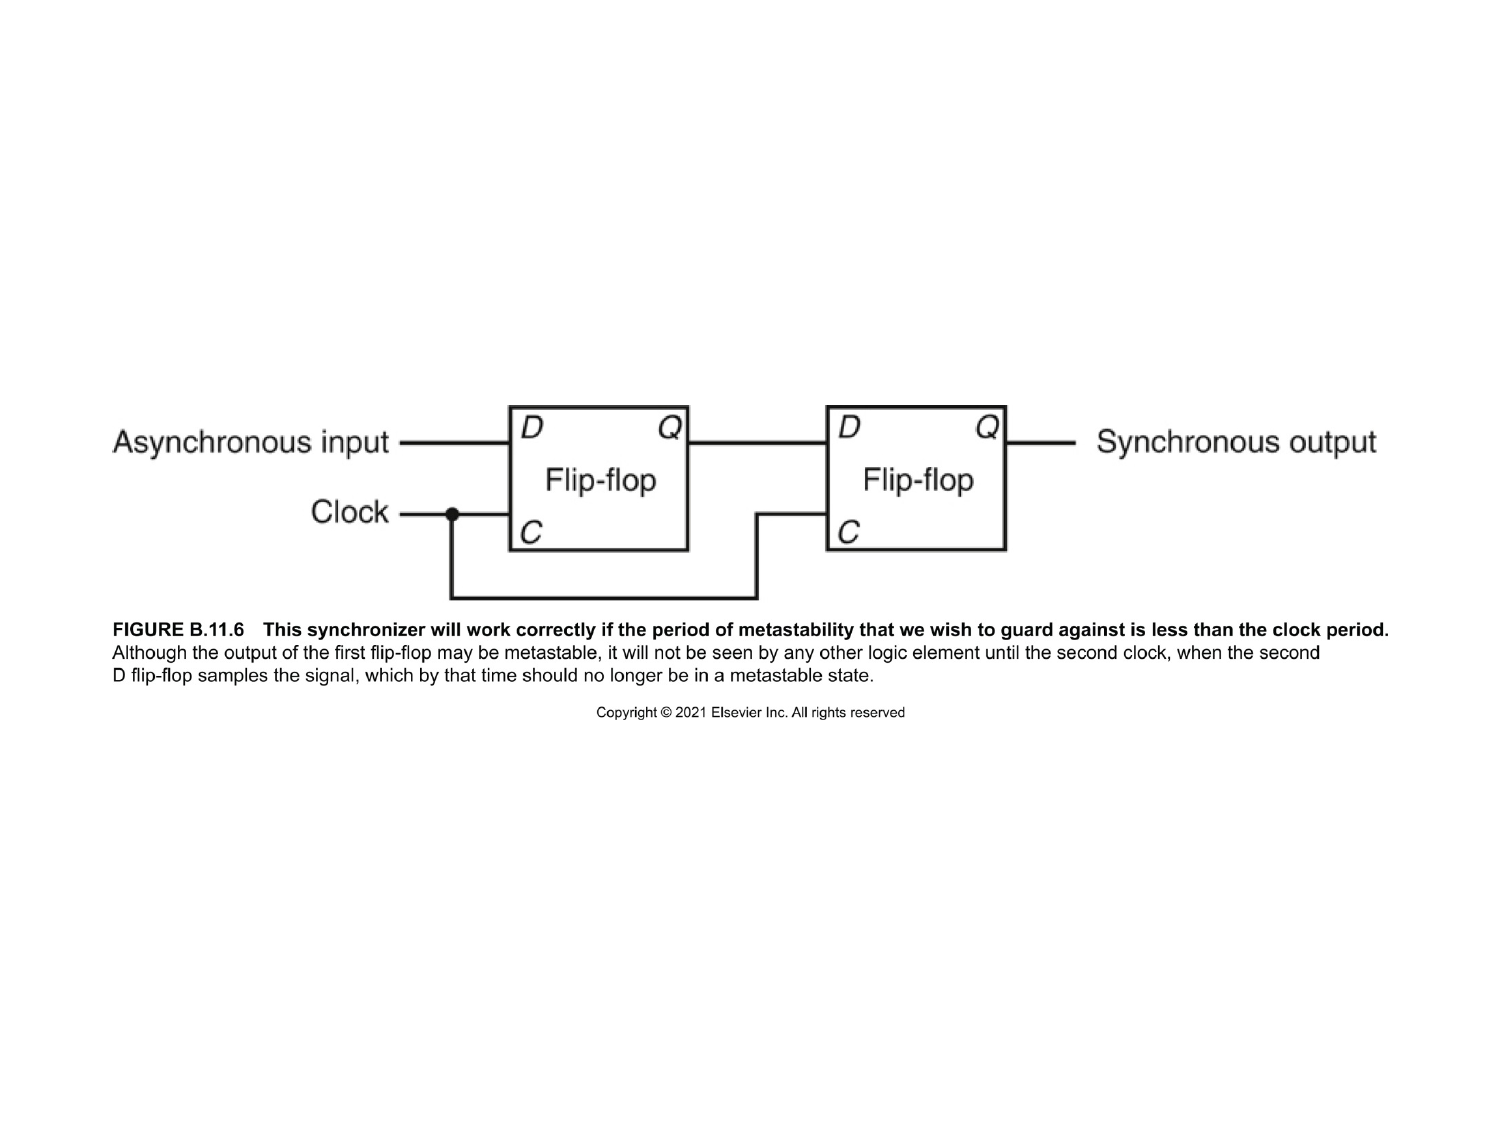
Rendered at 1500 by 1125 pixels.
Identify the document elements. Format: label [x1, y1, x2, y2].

picture [112, 405, 1388, 720]
